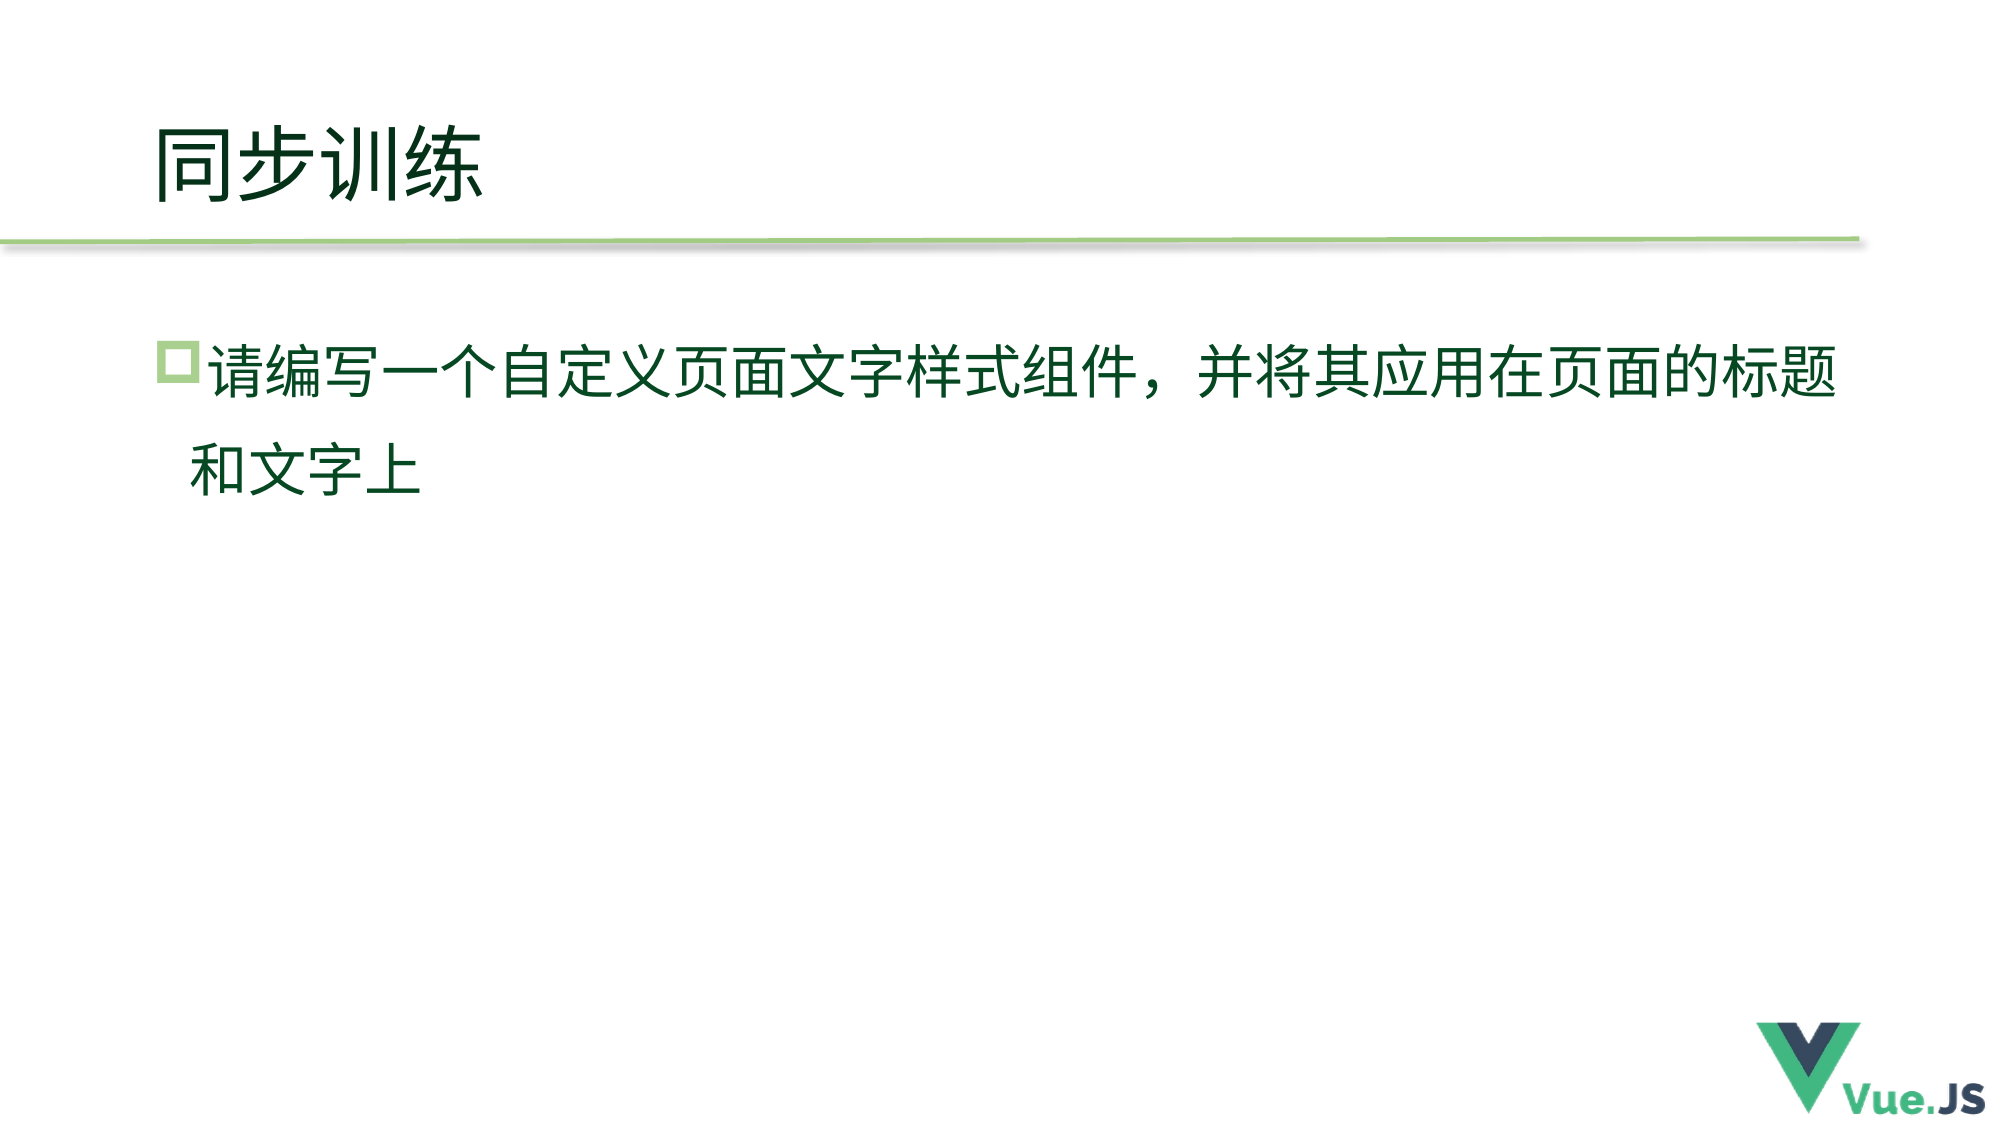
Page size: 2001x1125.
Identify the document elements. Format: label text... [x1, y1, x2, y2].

title 同步训练 [137, 59, 1863, 278]
picture [1748, 1010, 2000, 1125]
list 请编写一个自定义页面文字样式组件，并将其应用在页面的标题和文字上 [137, 299, 1863, 1014]
